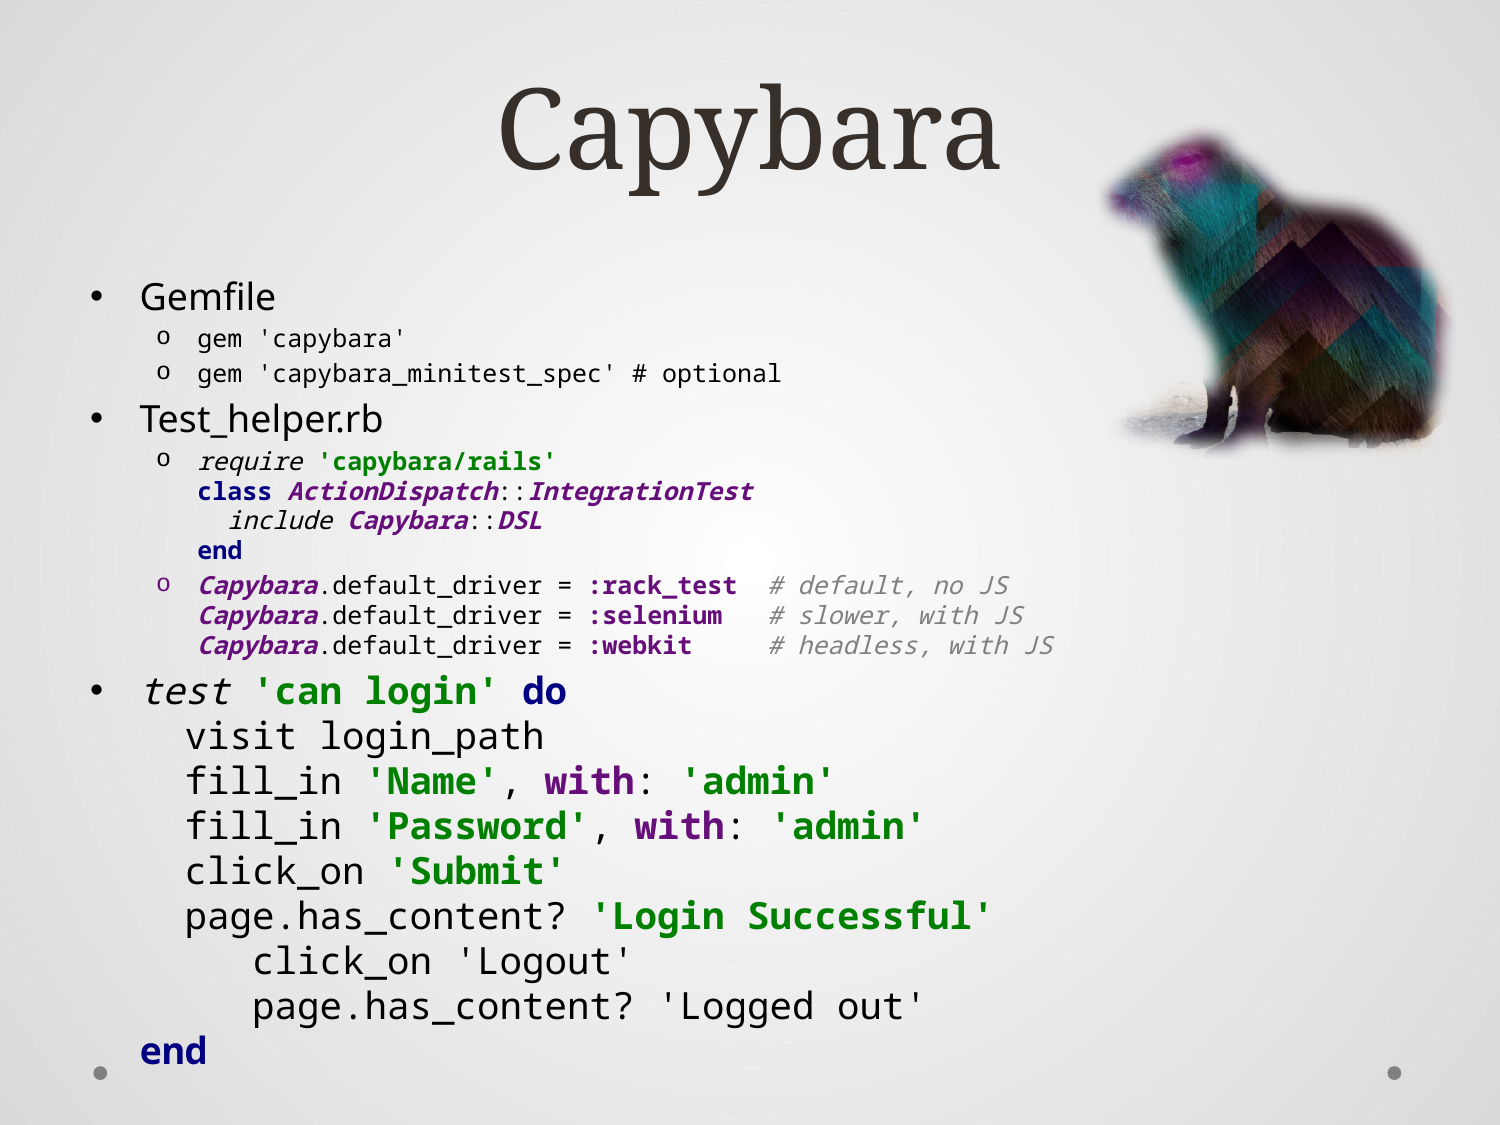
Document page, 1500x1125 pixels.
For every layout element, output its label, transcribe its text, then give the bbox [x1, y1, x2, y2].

list Gemfile gem 'capybara' gem 'capybara_minitest_spec' # optional Test_helper.rb require 'capybara/rails' class ActionDispatch::IntegrationTest include Capybara::DSL end Capybara.default_driver = :rack_test # default, no JS Capybara.default_driver = :selenium # slower, with JS Capybara.default_driver = :webkit # headless, with JS test 'can login' do visit login_path fill_in 'Name', with: 'admin' fill_in 'Password', with: 'admin' click_on 'Submit' page.has_content? 'Login Successful' click_on 'Logout' page.has_content? 'Logged out' end [75, 262, 1425, 1083]
picture [726, 101, 1483, 509]
title Capybara [75, 0, 1425, 262]
